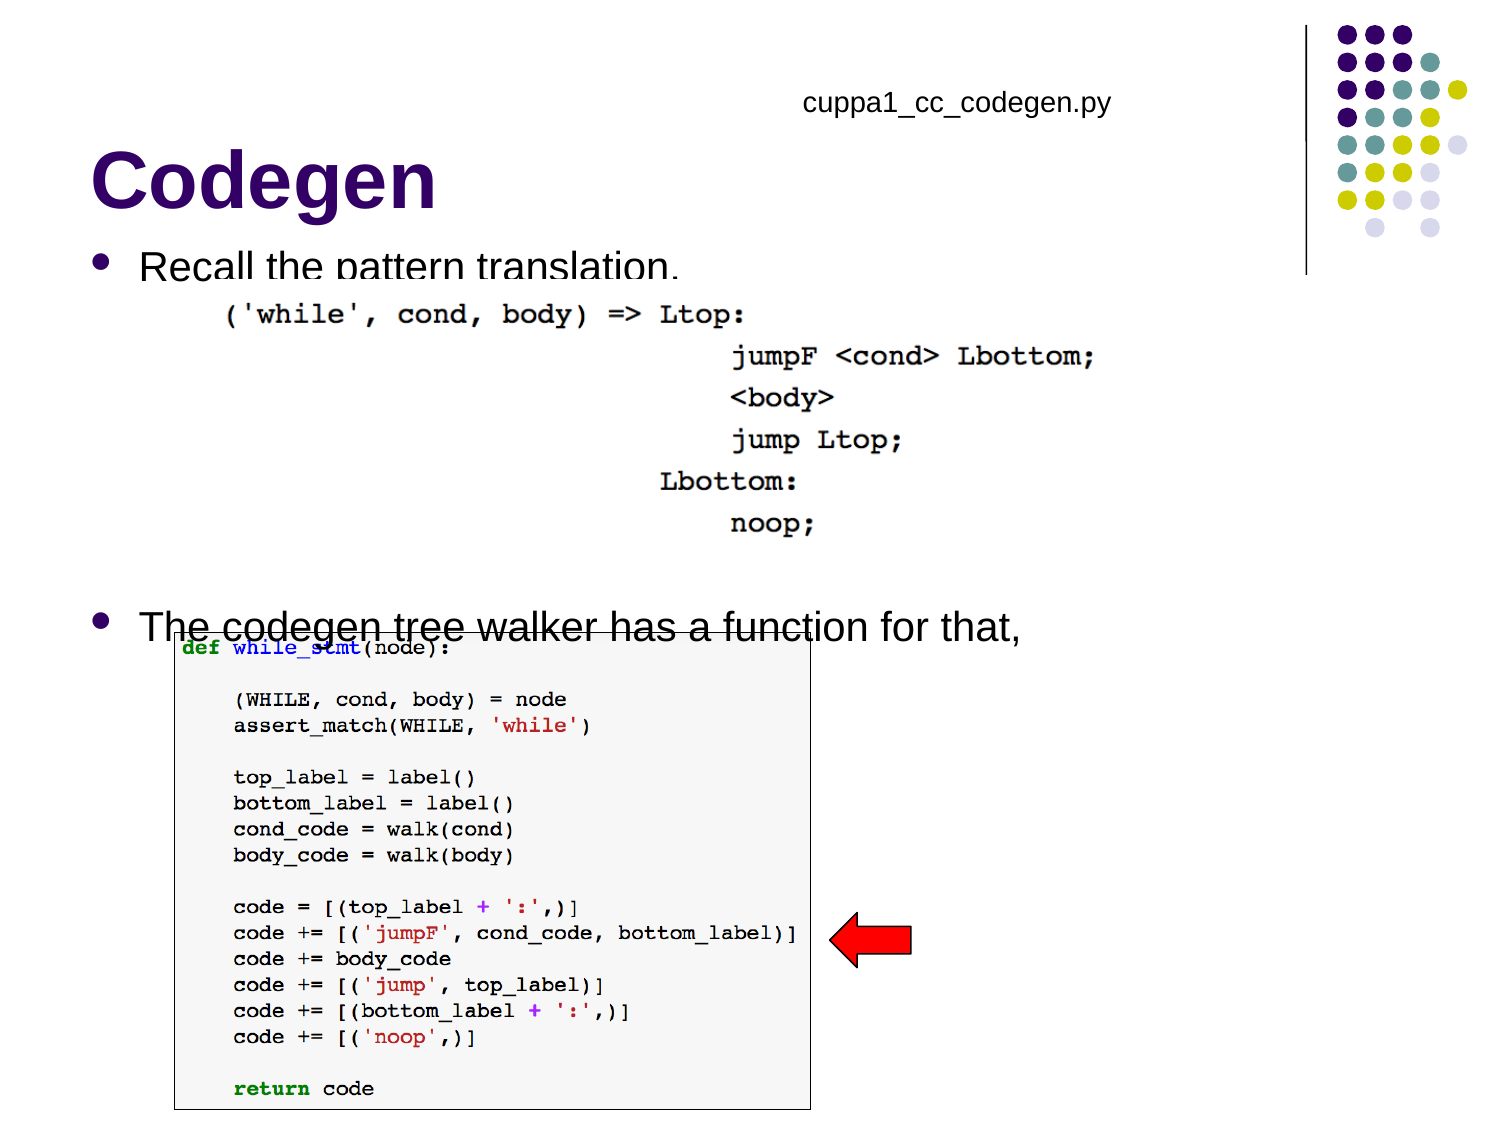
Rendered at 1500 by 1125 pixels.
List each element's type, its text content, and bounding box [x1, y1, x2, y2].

list Recall the pattern translation, The codegen tree walker has a function for that, [75, 232, 1338, 659]
picture [174, 631, 812, 1110]
text_box [829, 912, 911, 968]
text_box cuppa1_cc_codegen.py [788, 75, 1128, 126]
title Codegen [75, 20, 1313, 232]
picture [212, 278, 1171, 563]
